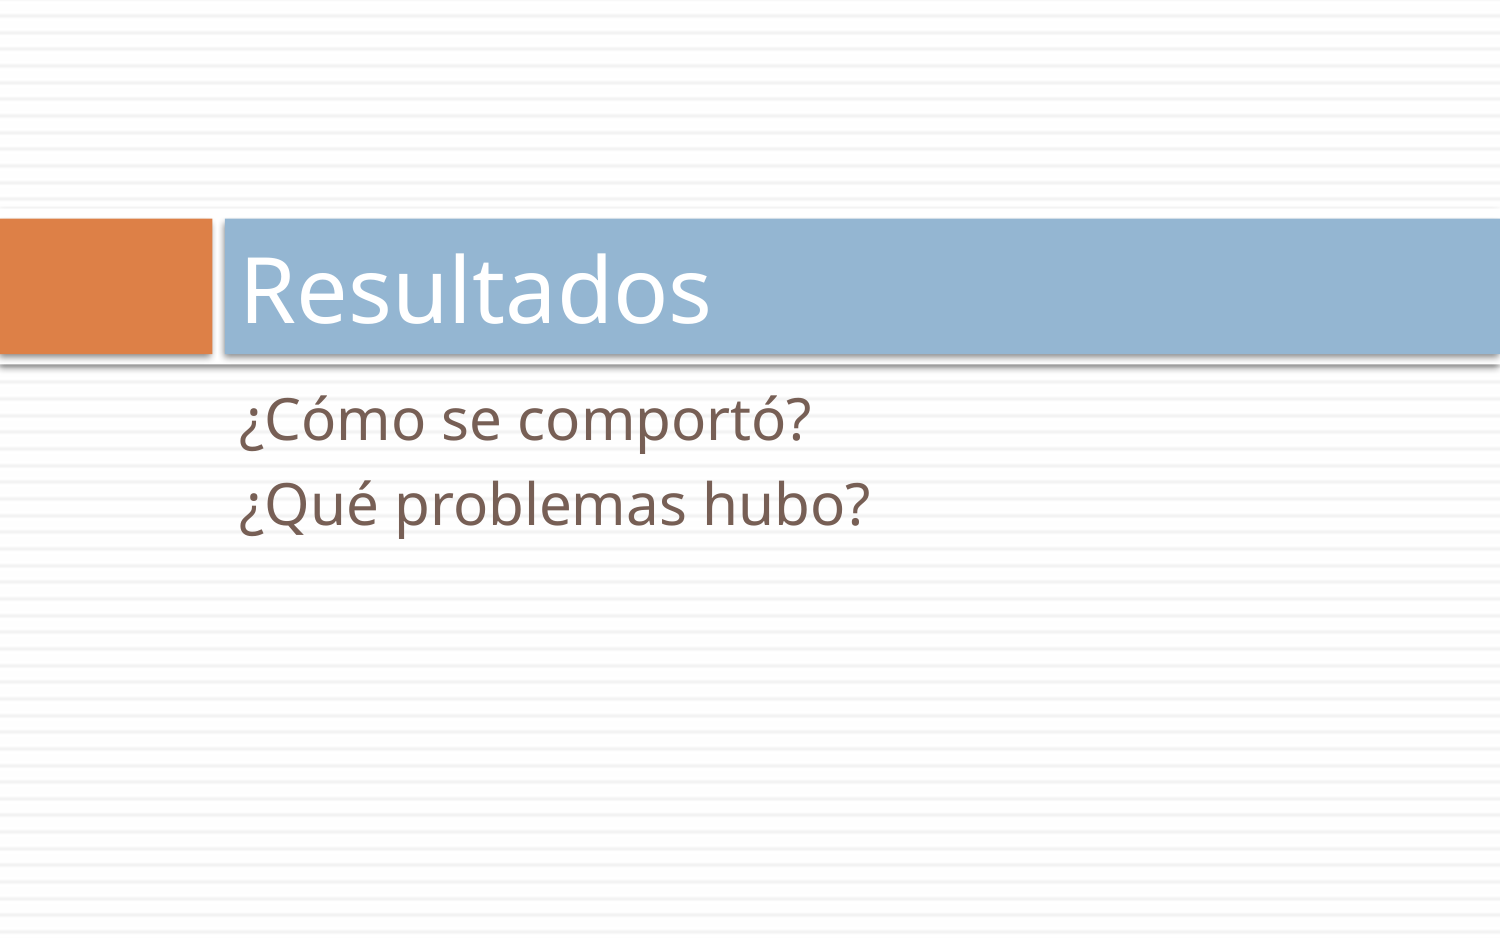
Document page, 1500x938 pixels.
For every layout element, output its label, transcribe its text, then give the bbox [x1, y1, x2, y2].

title Resultados [225, 218, 1475, 355]
list ¿Cómo se comportó? ¿Qué problemas hubo? [225, 375, 1394, 604]
